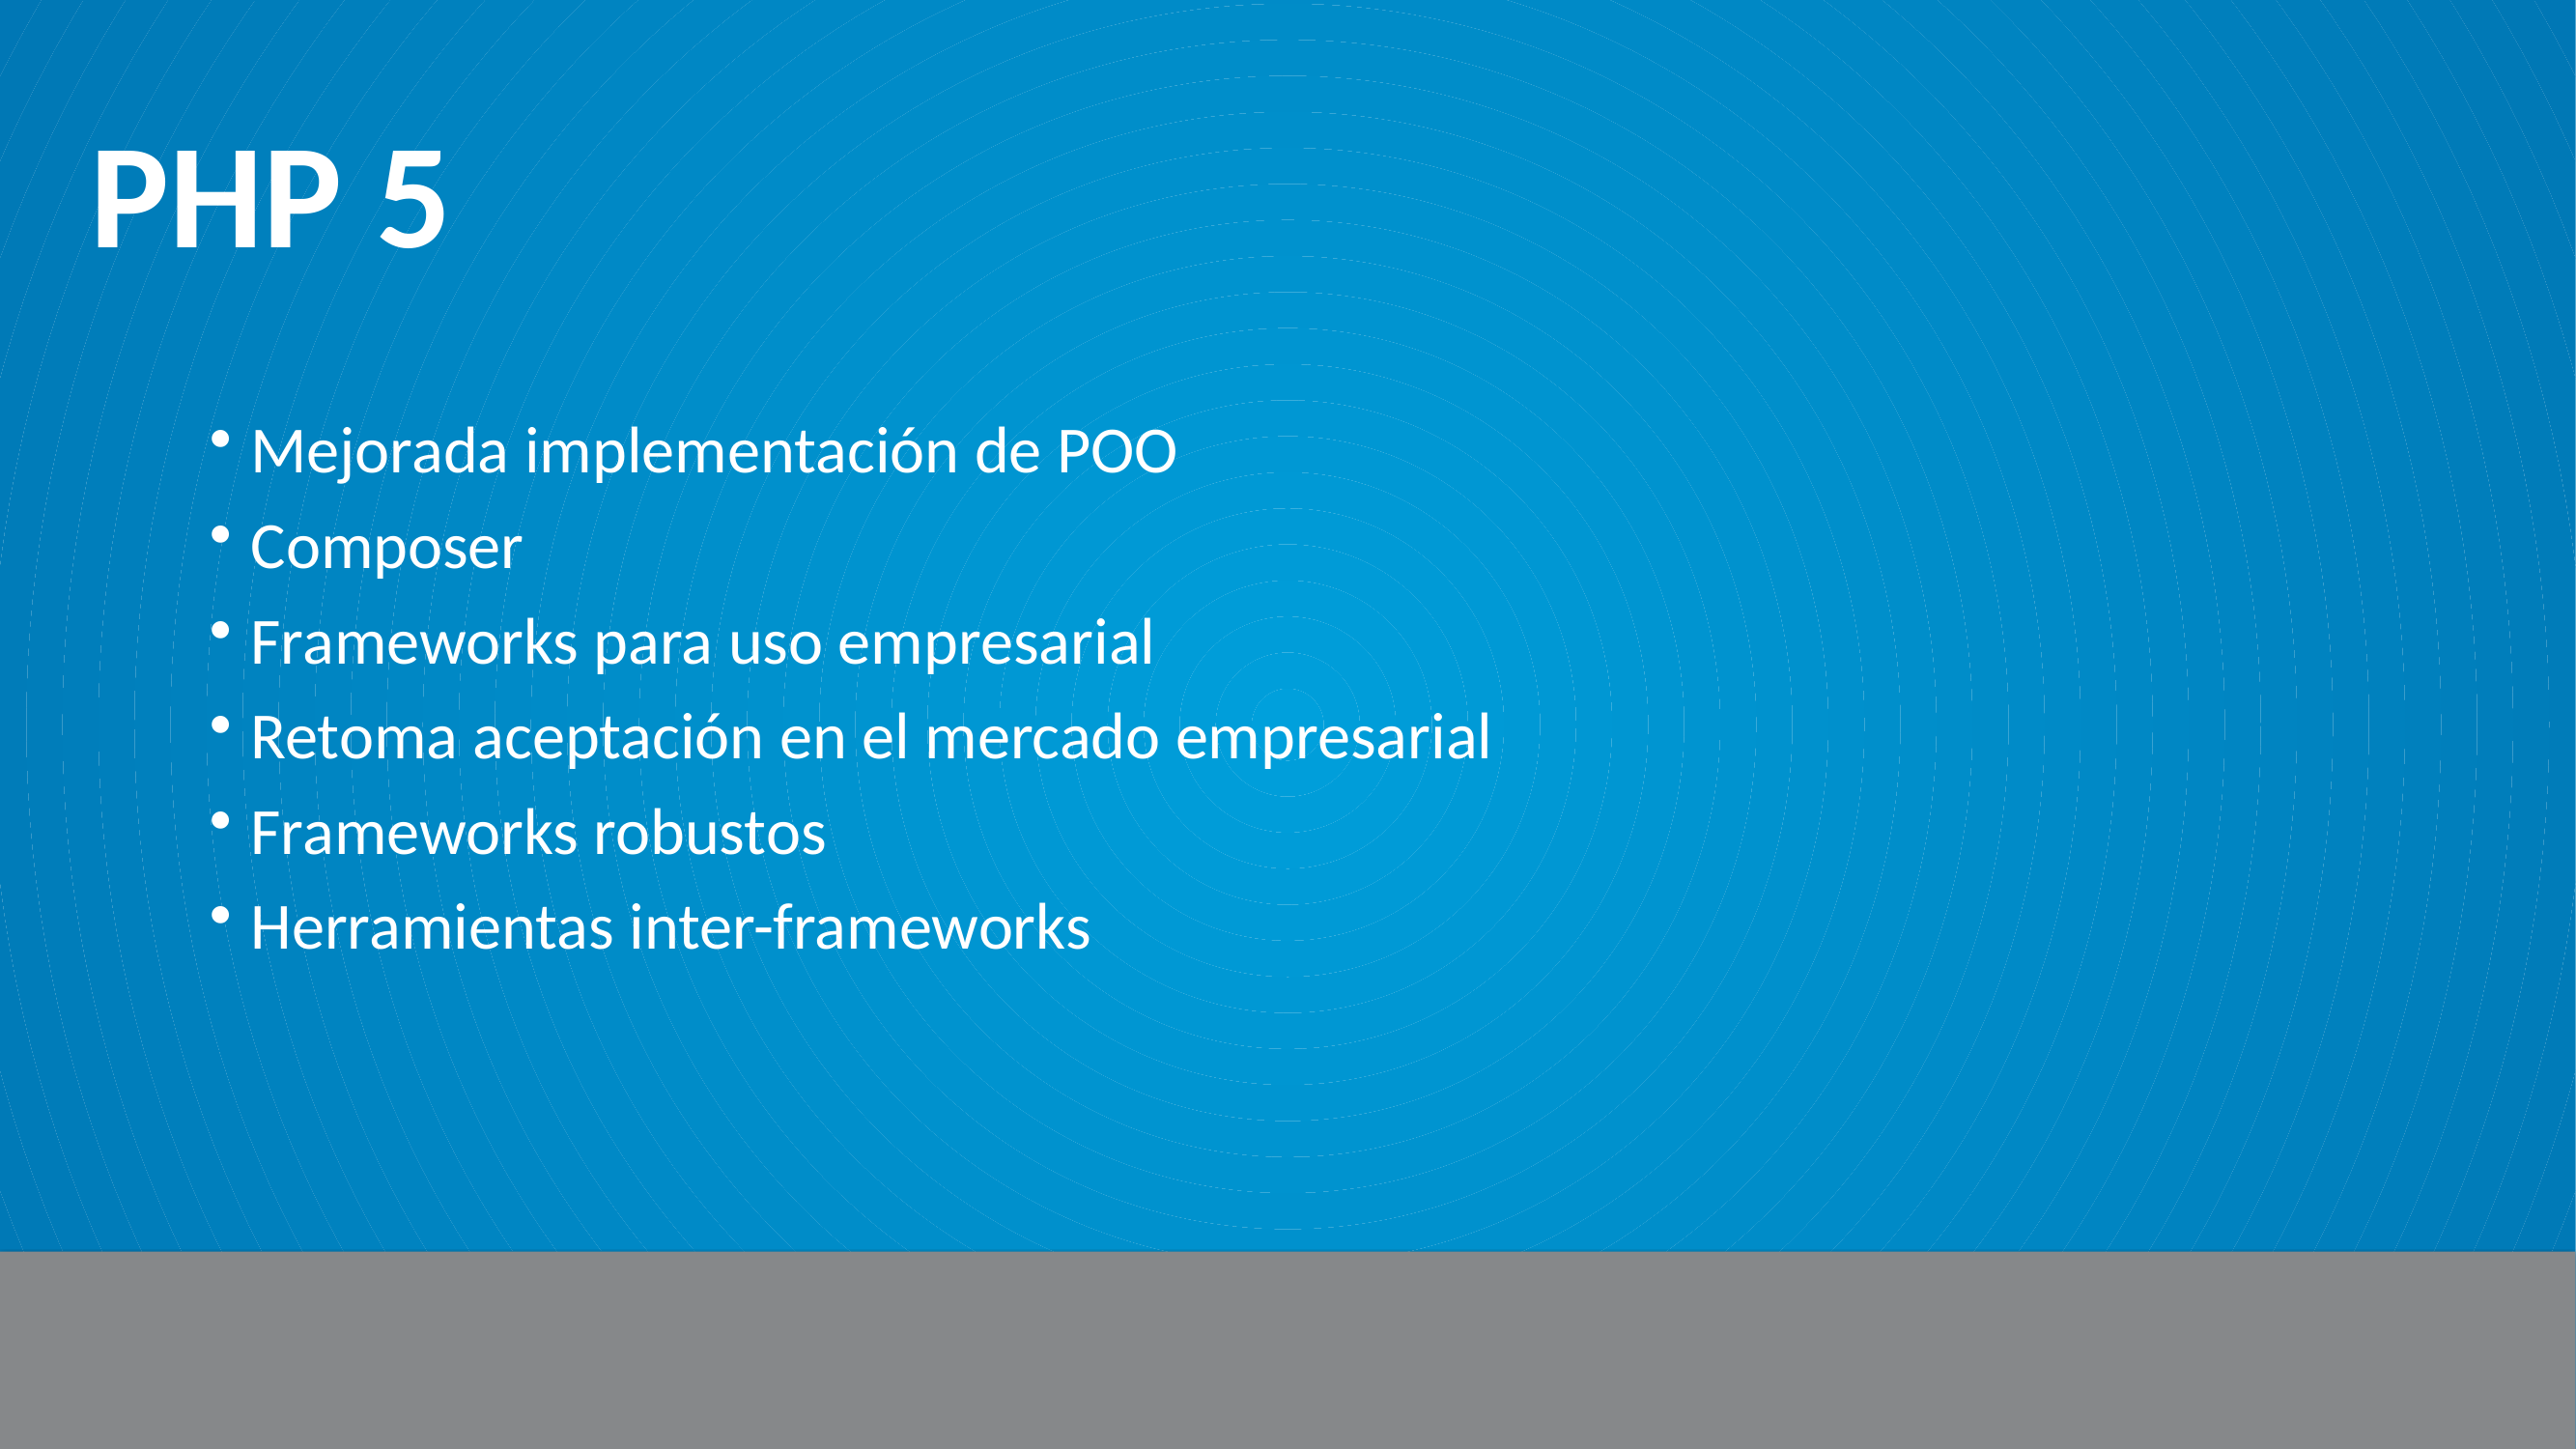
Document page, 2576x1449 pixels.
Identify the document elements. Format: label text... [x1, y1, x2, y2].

list Mejorada implementación de POO Composer Frameworks para uso empresarial Retoma aceptación en el mercado empresarial Frameworks robustos Herramientas inter-frameworks [202, 399, 1757, 1208]
title PHP 5 [82, 80, 2494, 296]
